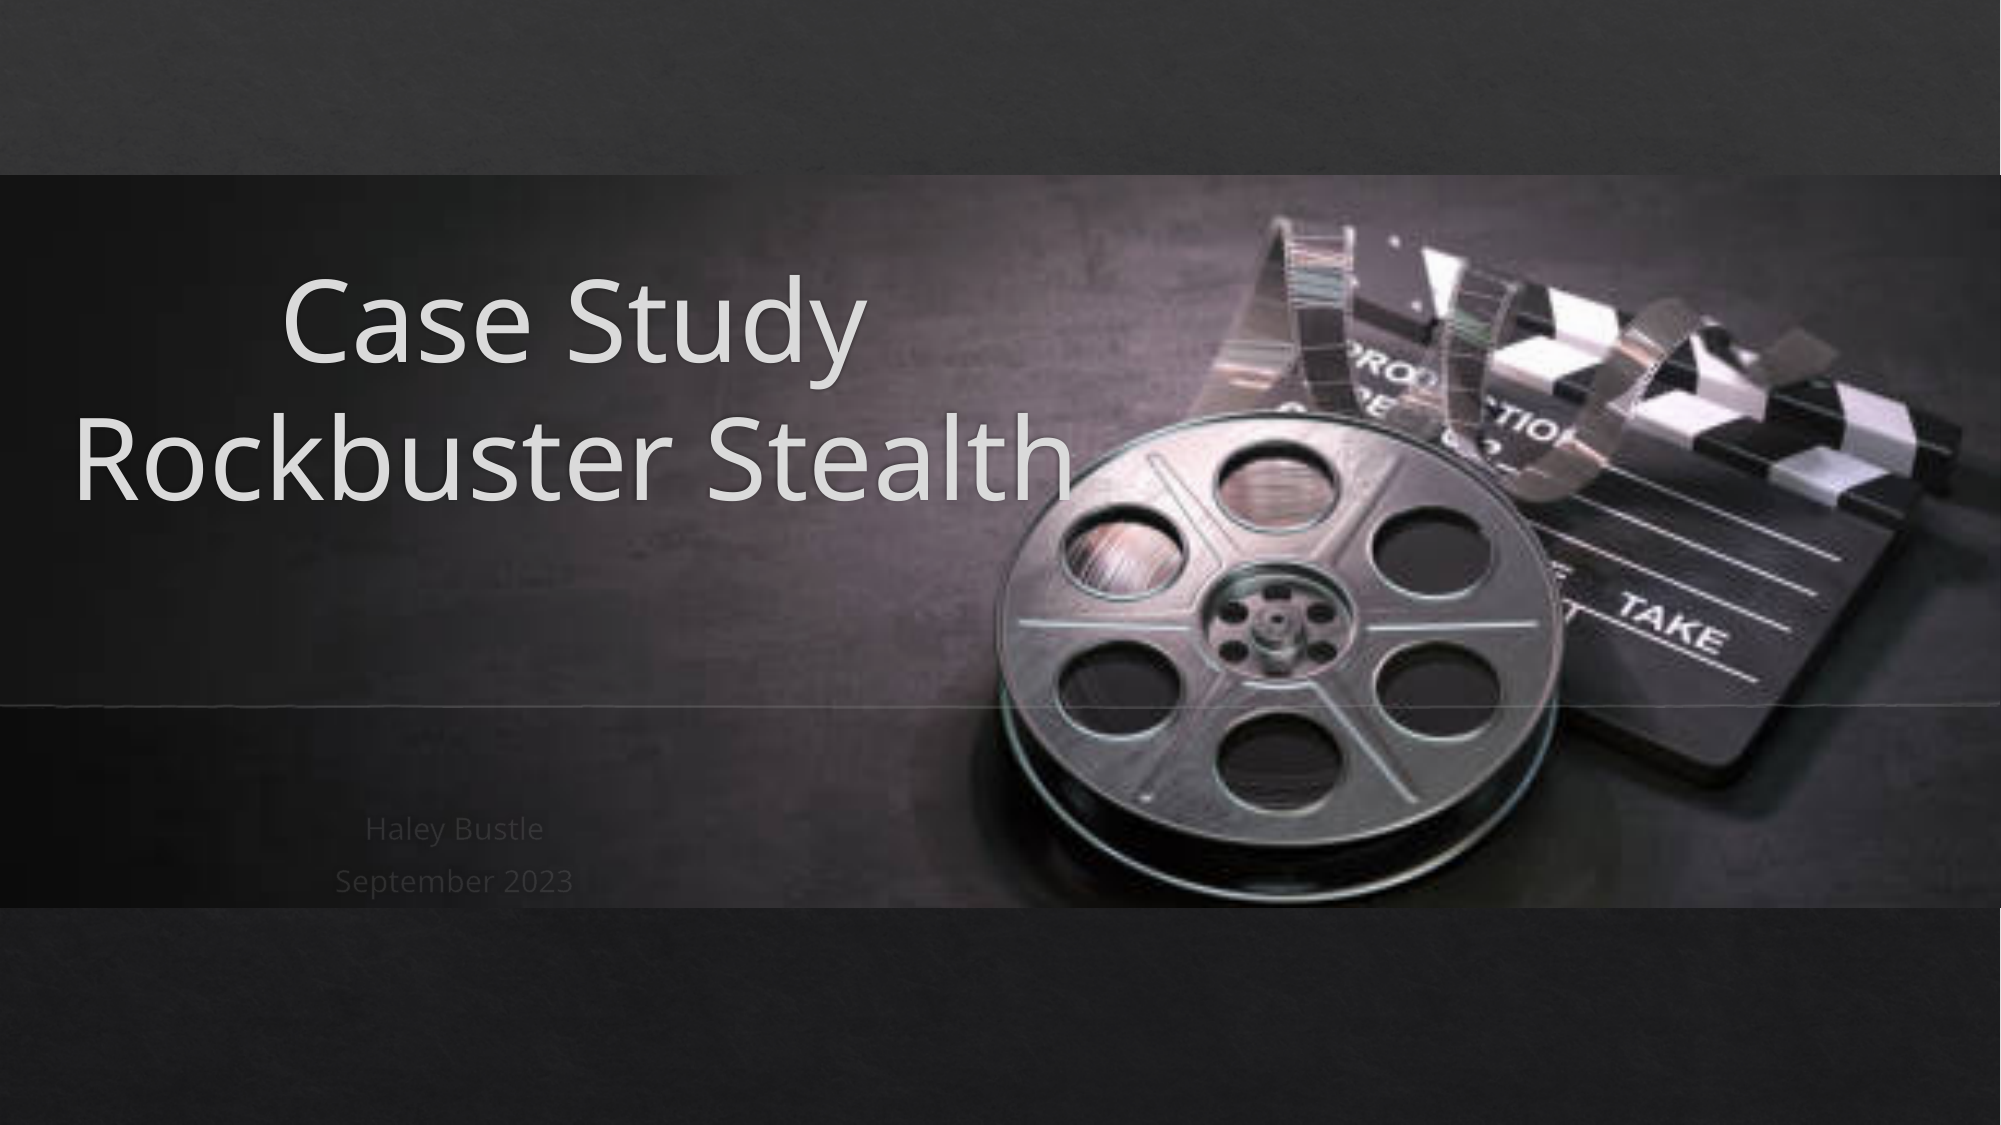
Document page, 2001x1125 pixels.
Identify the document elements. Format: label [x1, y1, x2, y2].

picture [0, 0, 2001, 908]
